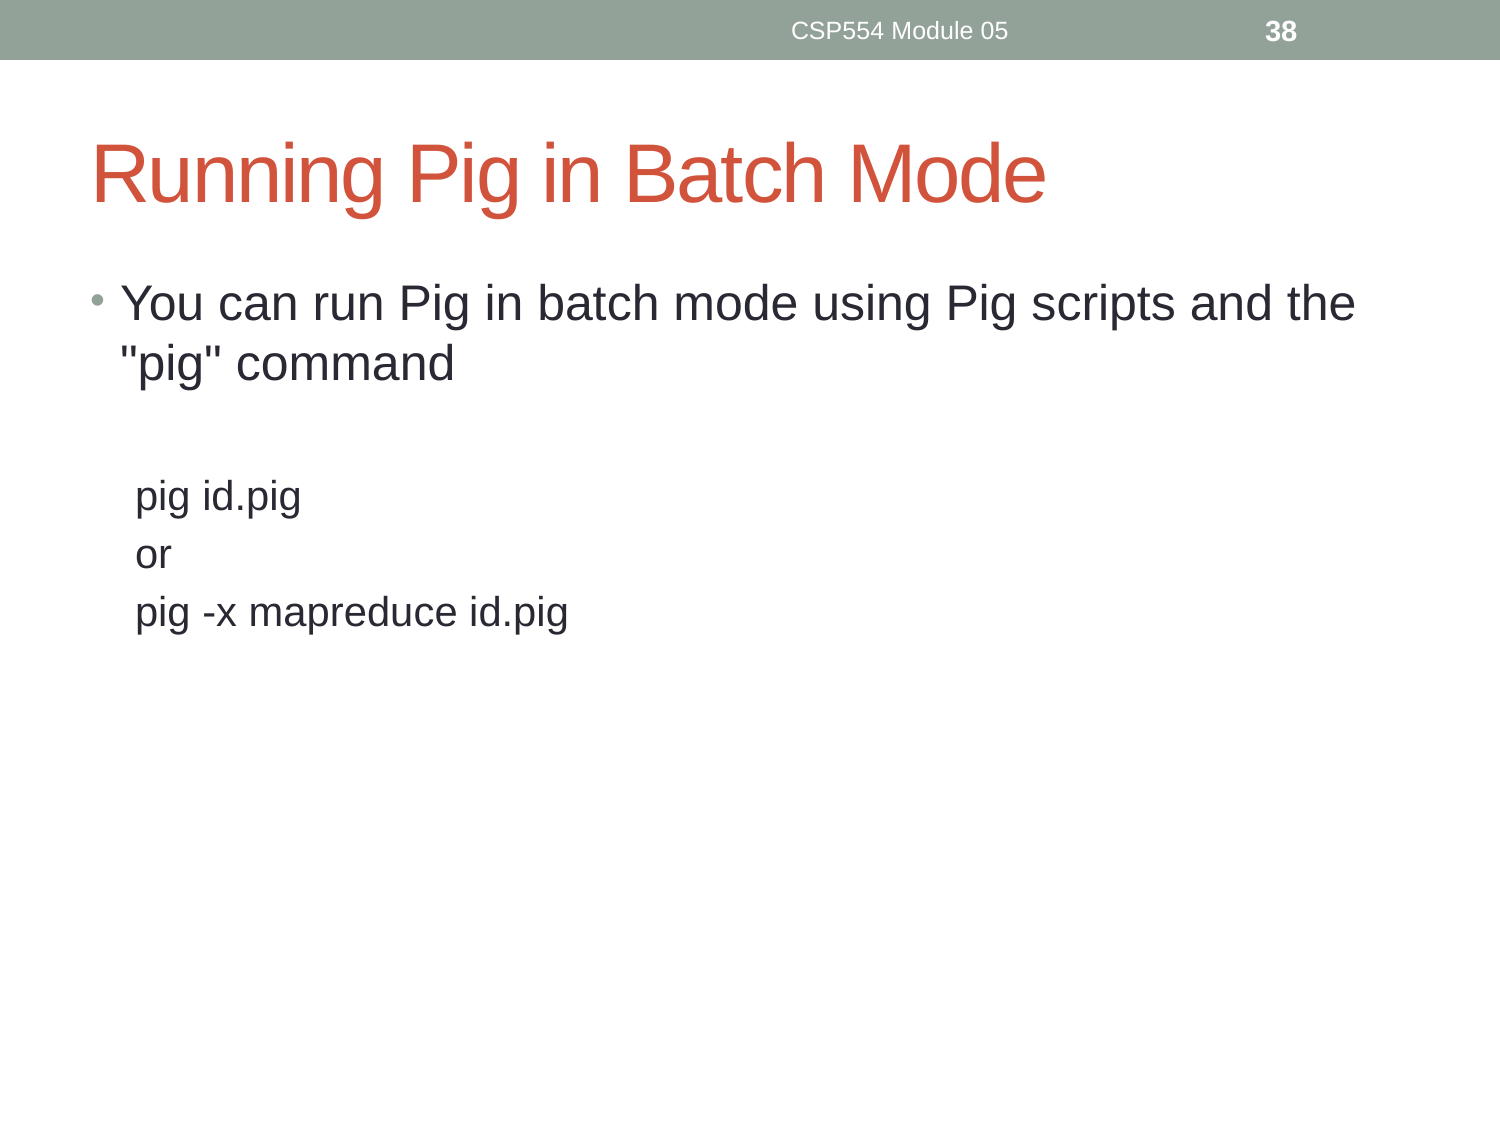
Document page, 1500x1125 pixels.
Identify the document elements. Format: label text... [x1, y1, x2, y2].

footer CSP554 Module 05 [562, 3, 1238, 57]
slide_number 38 [1250, 3, 1425, 57]
title Running Pig in Batch Mode [75, 87, 1425, 250]
list You can run Pig in batch mode using Pig scripts and the "pig" command pig id.pig or pig -x mapreduce id.pig [75, 262, 1425, 1063]
